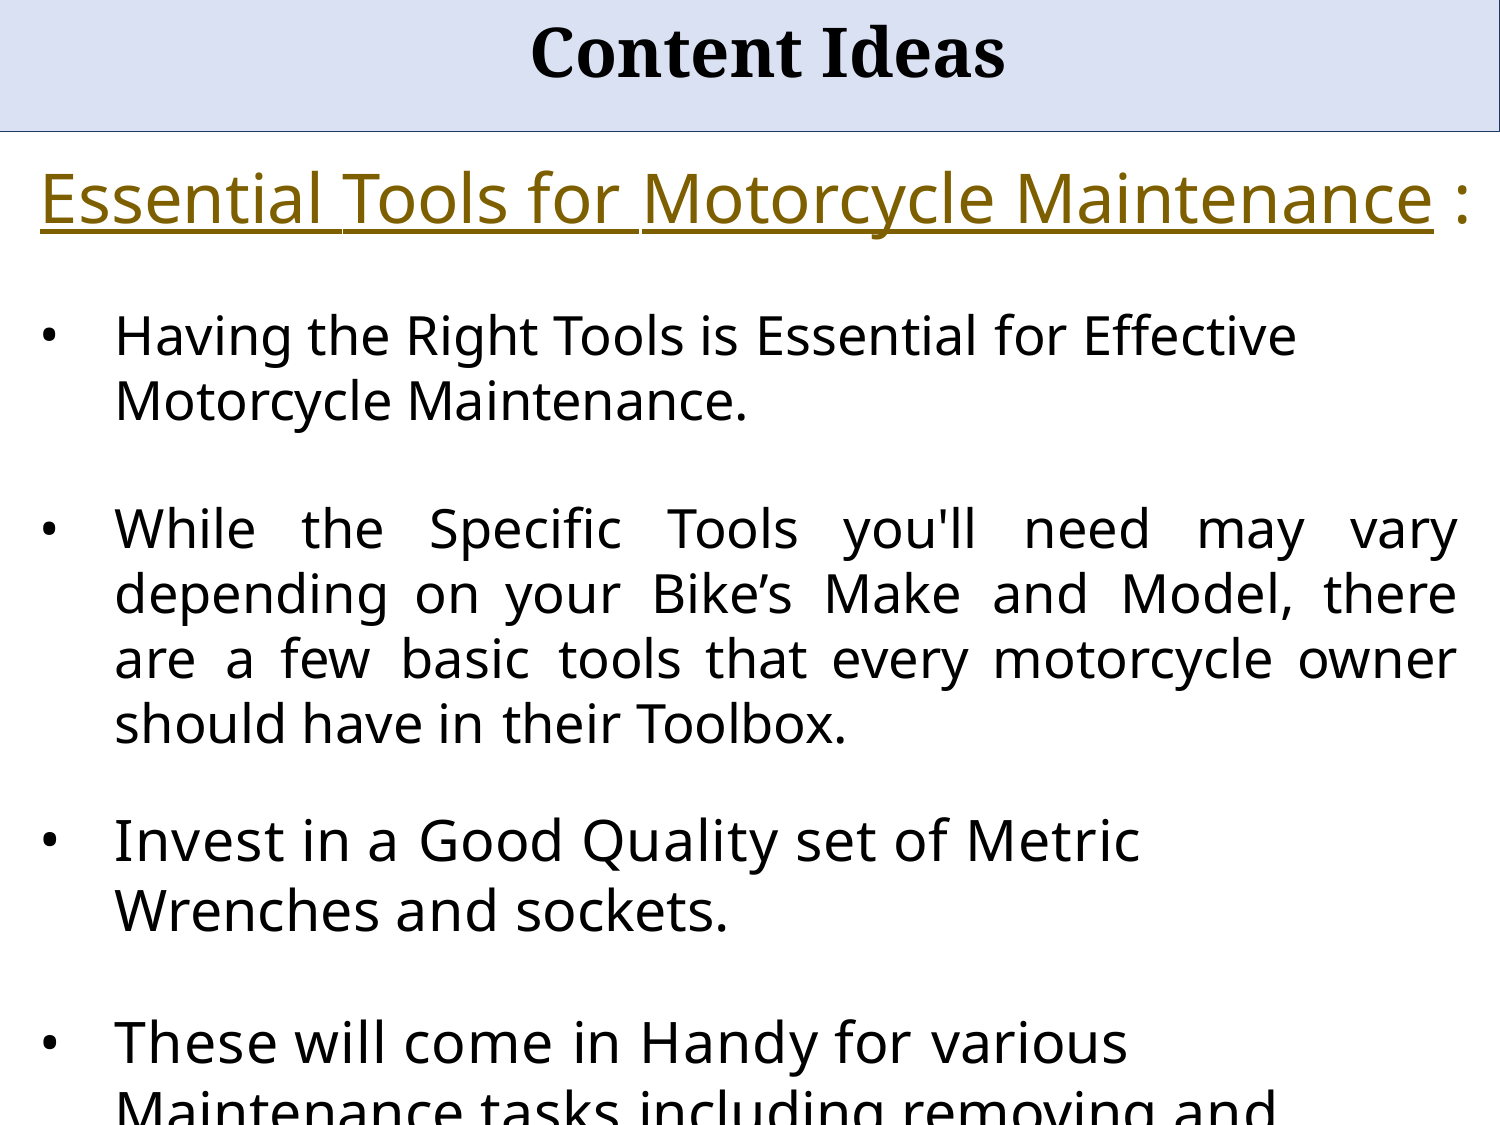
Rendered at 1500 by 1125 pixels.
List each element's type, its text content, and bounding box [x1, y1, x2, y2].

title Content Ideas [59, 0, 1441, 152]
text_box Essential Tools for Motorcycle Maintenance : Having the Right Tools is Essential for Effective Motorcycle Maintenance. While the Specific Tools you'll need may vary depending on your Bike’s Make and Model, there are a few basic tools that every motorcycle owner should have in their Toolbox. Invest in a Good Quality set of Metric Wrenches and sockets. These will come in Handy for various Maintenance tasks including removing and tightening Bolts and Nuts. [37, 152, 1495, 1125]
